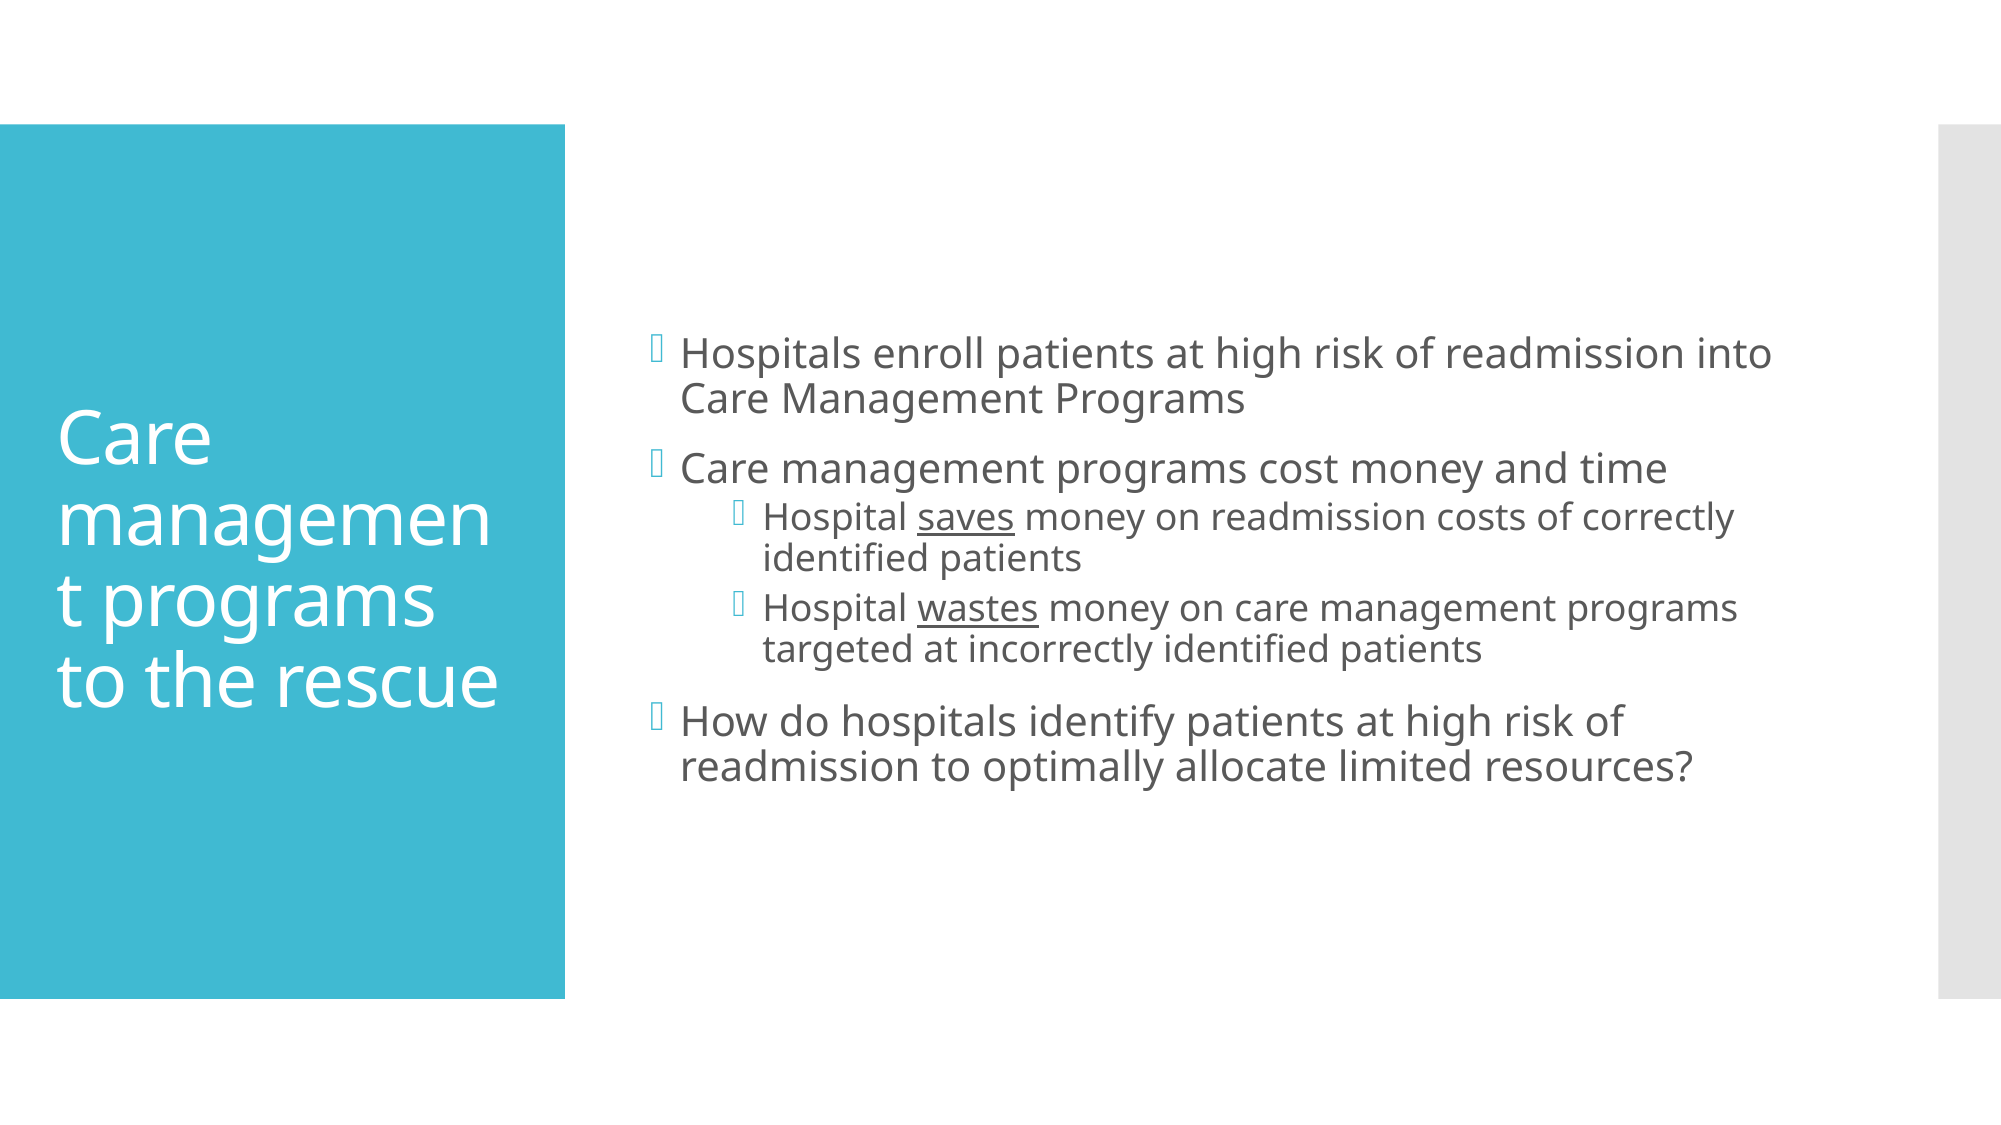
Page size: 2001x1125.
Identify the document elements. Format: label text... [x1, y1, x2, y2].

list Hospitals enroll patients at high risk of readmission into Care Management Programs Care management programs cost money and time Hospital saves money on readmission costs of correctly identified patients Hospital wastes money on care management programs targeted at incorrectly identified patients How do hospitals identify patients at high risk of readmission to optimally allocate limited resources? [634, 141, 1835, 982]
title Care management programs to the rescue [41, 184, 525, 940]
